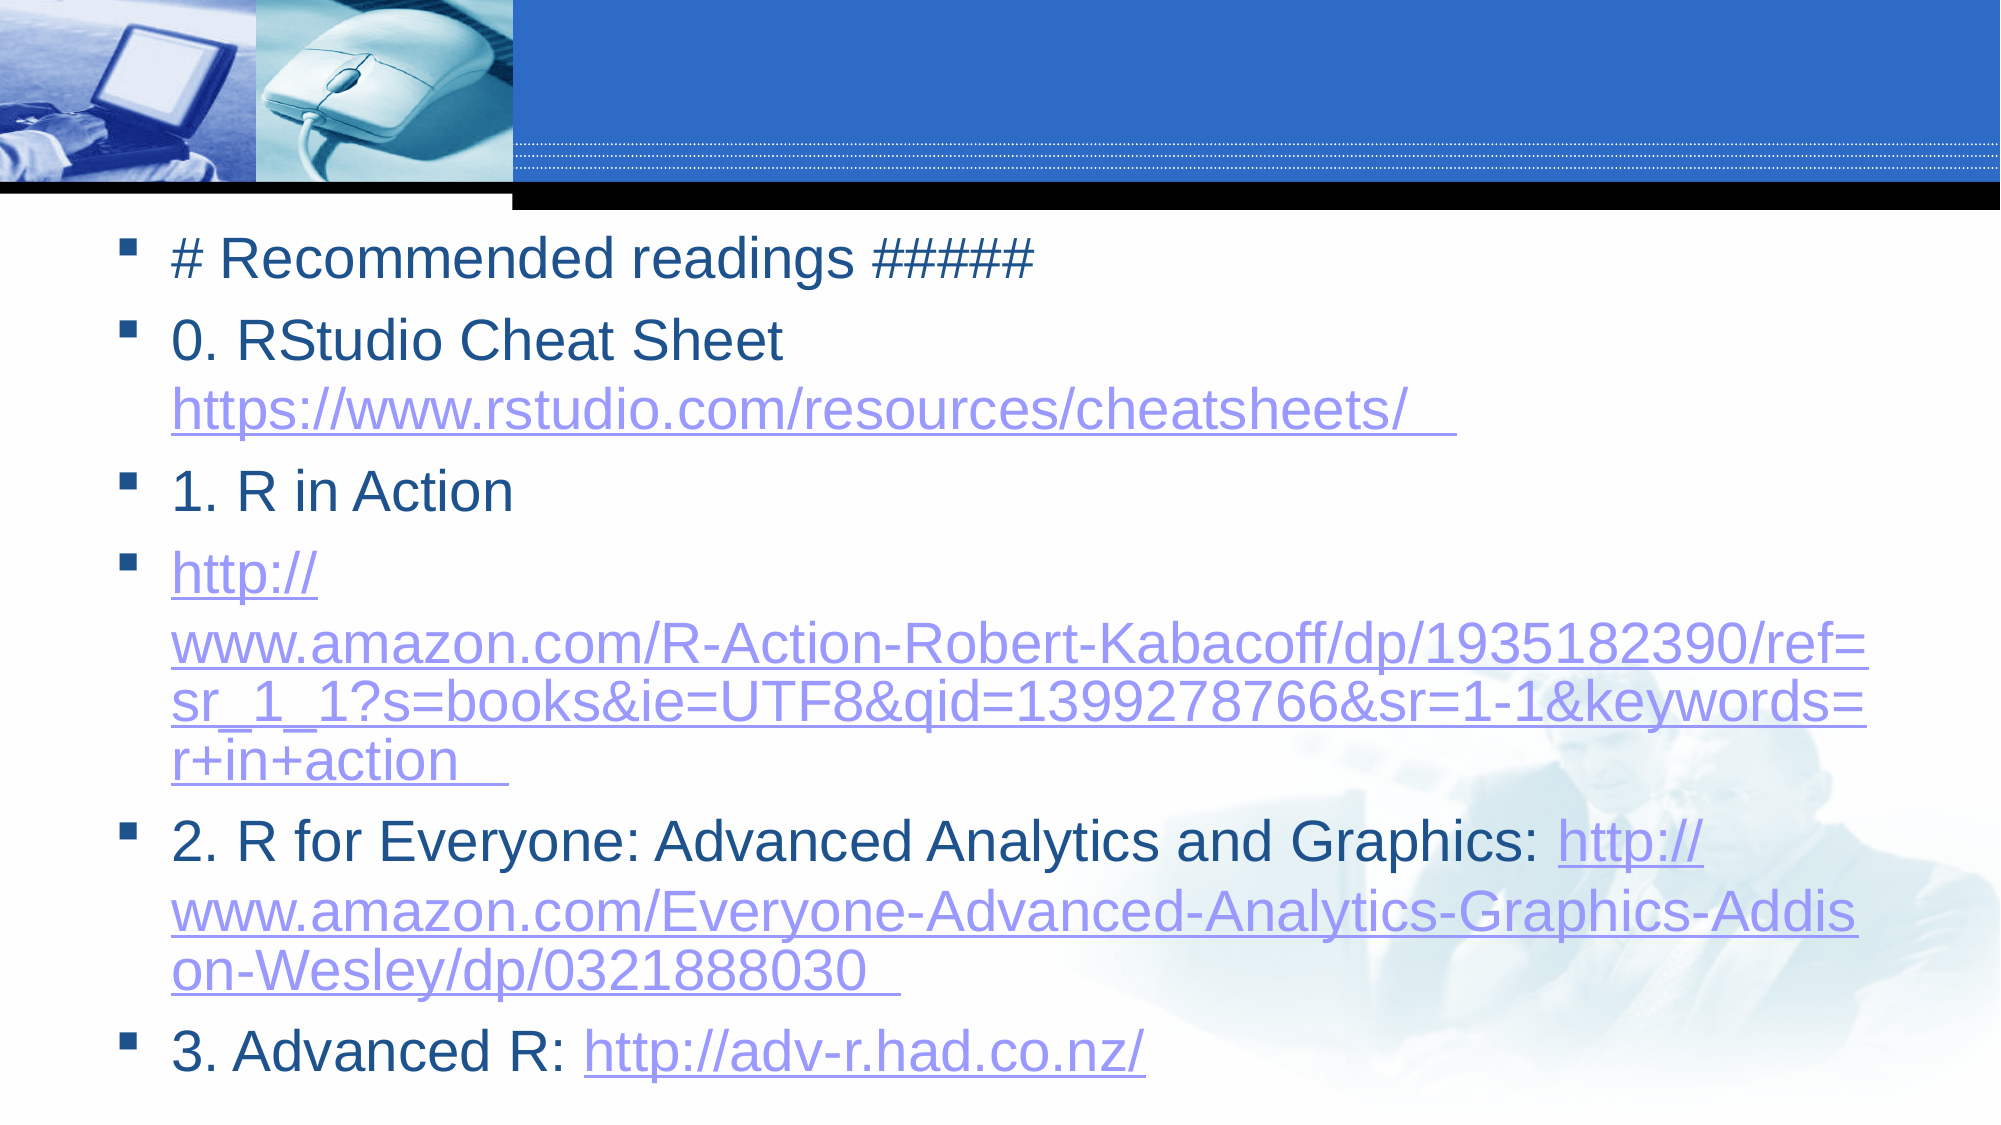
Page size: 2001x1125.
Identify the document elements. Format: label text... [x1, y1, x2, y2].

list # Recommended readings ##### 0. RStudio Cheat Sheet https://www.rstudio.com/resources/cheatsheets/ 1. R in Action http://www.amazon.com/R-Action-Robert-Kabacoff/dp/1935182390/ref=sr_1_1?s=books&ie=UTF8&qid=1399278766&sr=1-1&keywords=r+in+action 2. R for Everyone: Advanced Analytics and Graphics: http://www.amazon.com/Everyone-Advanced-Analytics-Graphics-Addison-Wesley/dp/0321888030 3. Advanced R: http://adv-r.had.co.nz/ [99, 212, 1900, 1106]
picture [0, 0, 2001, 1125]
picture [0, 0, 513, 181]
